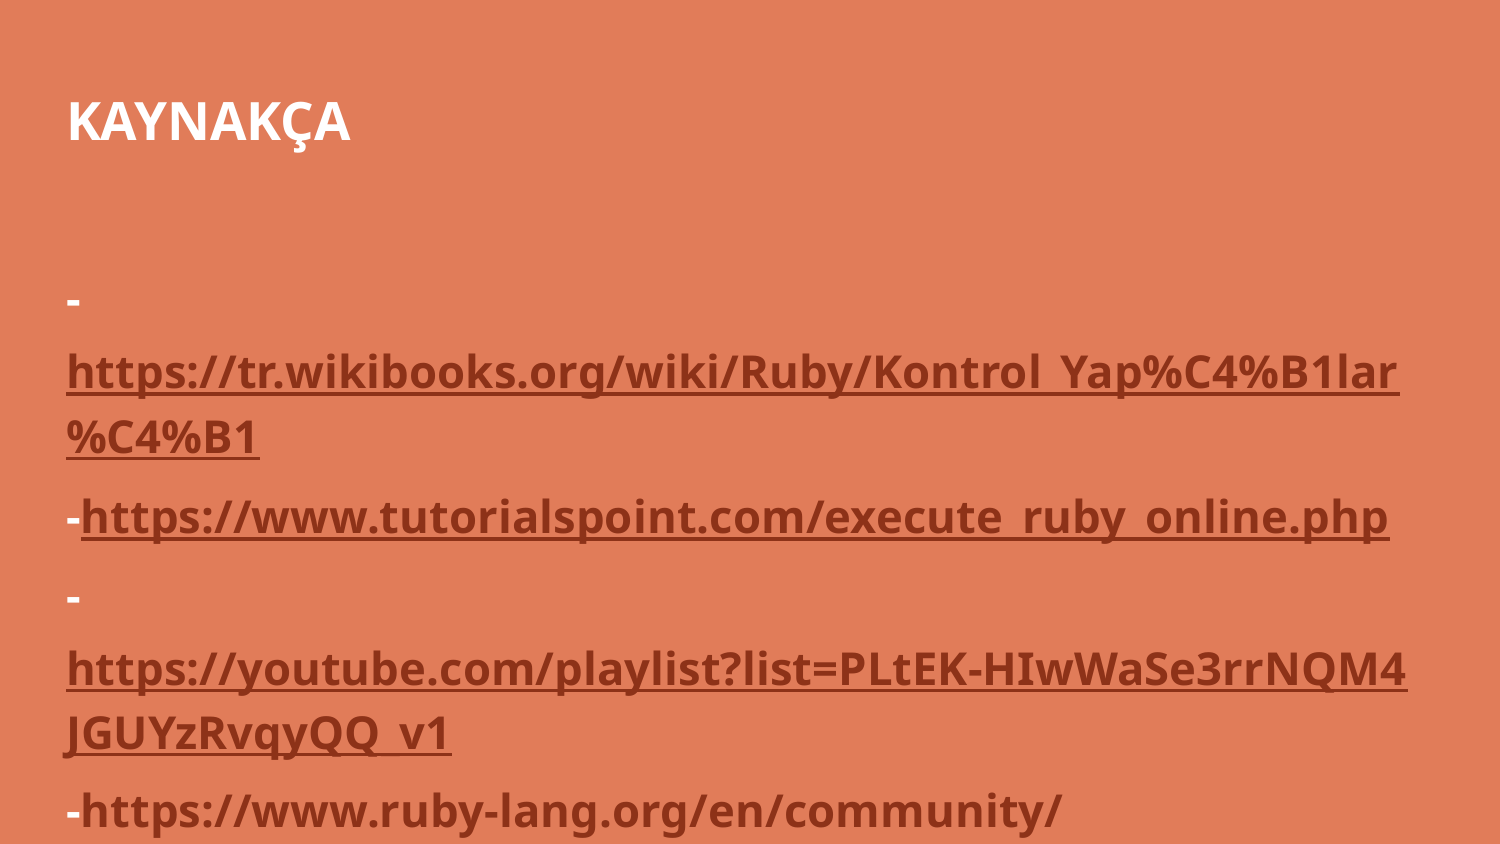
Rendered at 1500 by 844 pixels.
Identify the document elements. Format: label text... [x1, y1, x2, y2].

list -https://tr.wikibooks.org/wiki/Ruby/Kontrol_Yap%C4%B1lar%C4%B1 -https://www.tutorialspoint.com/execute_ruby_online.php -https://youtube.com/playlist?list=PLtEK-HIwWaSe3rrNQM4JGUYzRvqyQQ_v1 -https://www.ruby-lang.org/en/community/ [51, 189, 1449, 750]
title KAYNAKÇA [51, 72, 1449, 167]
